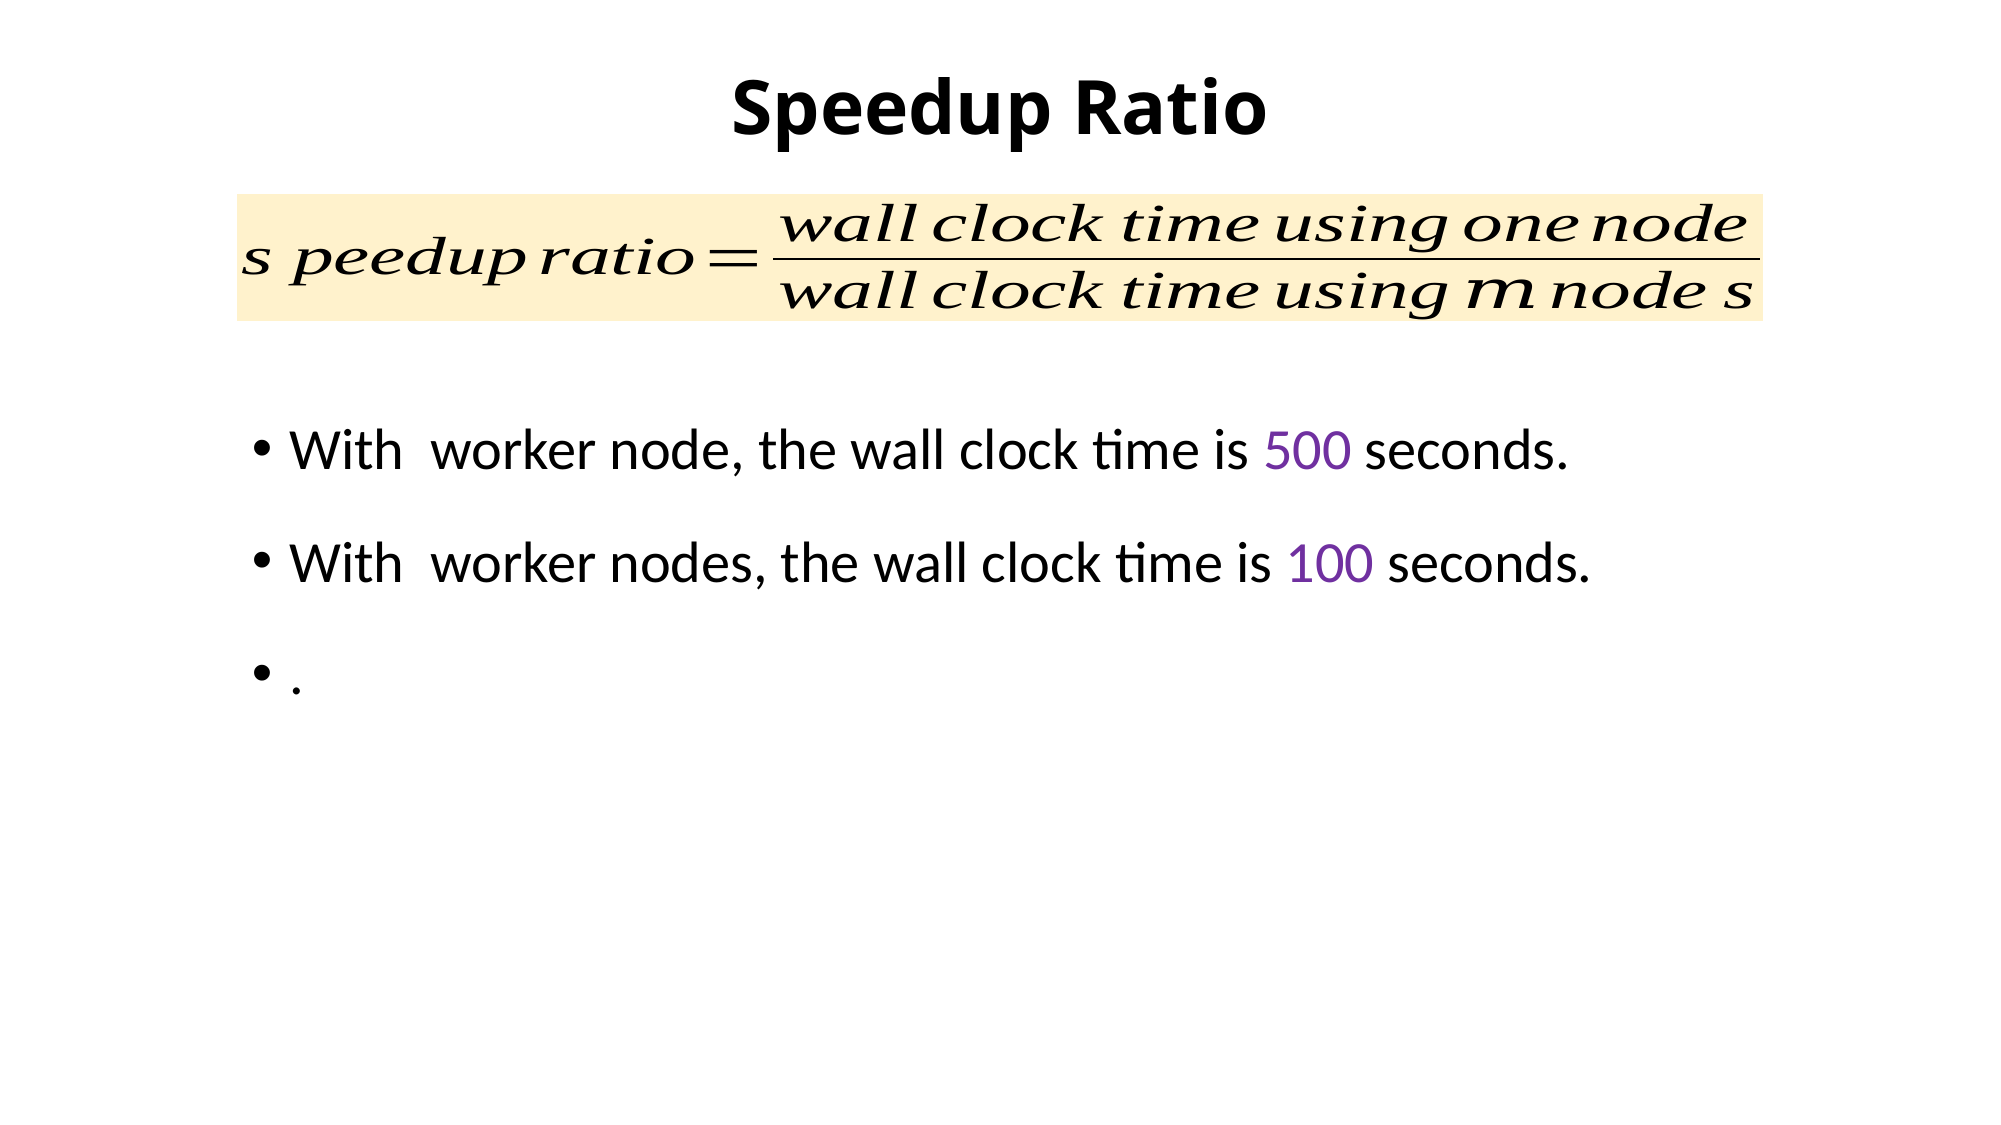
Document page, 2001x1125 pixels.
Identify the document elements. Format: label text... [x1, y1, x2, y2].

text_box Speedup Ratio [0, 1, 2000, 219]
